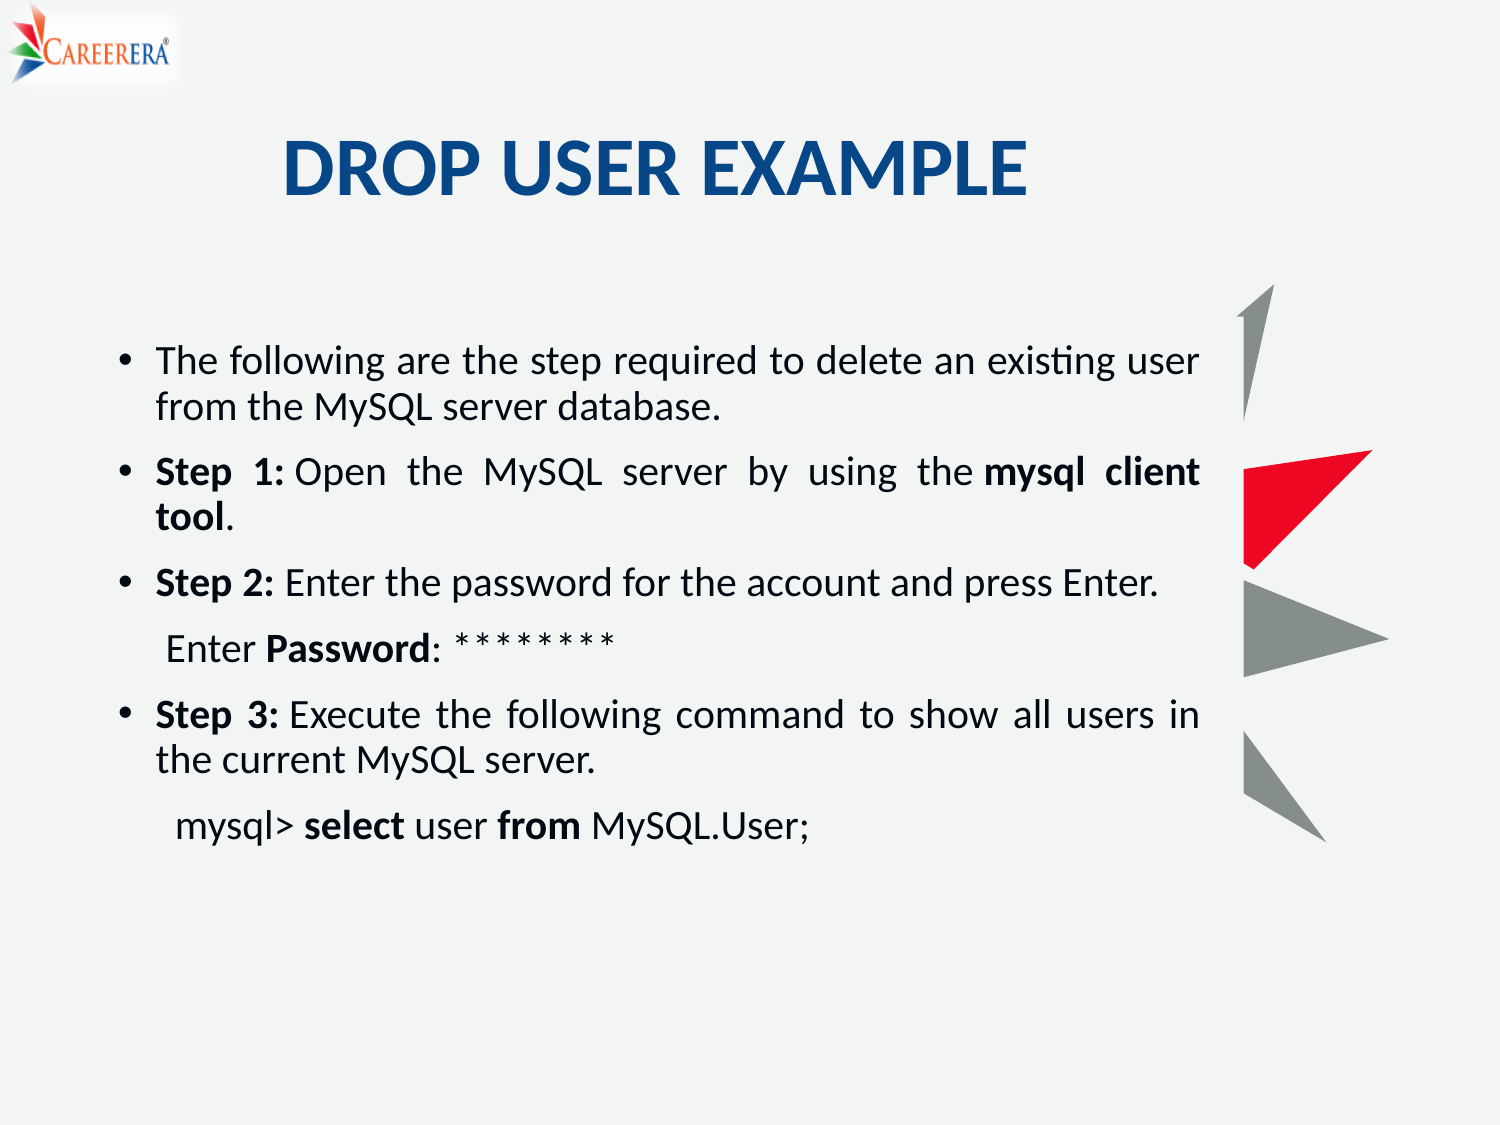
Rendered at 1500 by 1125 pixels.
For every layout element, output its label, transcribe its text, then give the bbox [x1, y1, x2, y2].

picture [0, 0, 196, 104]
title DROP USER EXAMPLE [99, 59, 1213, 278]
list The following are the step required to delete an existing user from the MySQL server database. Step 1: Open the MySQL server by using the mysql client tool. Step 2: Enter the password for the account and press Enter. Enter Password: ******** Step 3: Execute the following command to show all users in the current MySQL server. mysql> select user from MySQL.User; [103, 316, 1216, 871]
